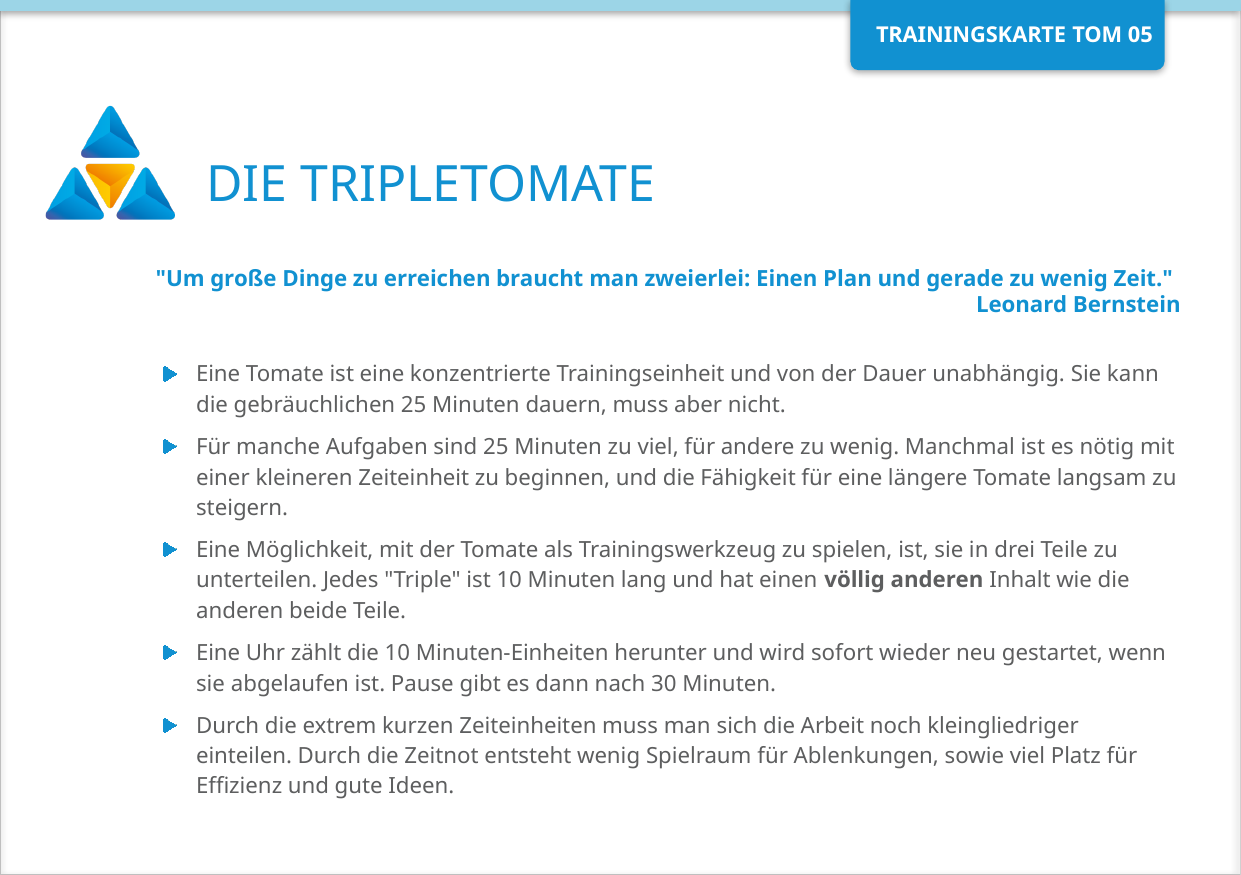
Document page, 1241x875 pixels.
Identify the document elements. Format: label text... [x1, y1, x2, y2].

picture [154, 709, 184, 740]
picture [154, 533, 184, 564]
picture [154, 636, 184, 667]
picture [154, 430, 184, 461]
list "Um große Dinge zu erreichen braucht man zweierlei: Einen Plan und gerade zu wenig Zeit." Leonard Bernstein Eine Tomate ist eine konzentrierte Trainingseinheit und von der Dauer unabhängig. Sie kann die gebräuchlichen 25 Minuten dauern, muss aber nicht. Für manche Aufgaben sind 25 Minuten zu viel, für andere zu wenig. Manchmal ist es nötig mit einer kleineren Zeiteinheit zu beginnen, und die Fähigkeit für eine längere Tomate langsam zu steigern. Eine Möglichkeit, mit der Tomate als Trainingswerkzeug zu spielen, ist, sie in drei Teile zu unterteilen. Jedes "Triple" ist 10 Minuten lang und hat einen völlig anderen Inhalt wie die anderen beide Teile. Eine Uhr zählt die 10 Minuten-Einheiten herunter und wird sofort wieder neu gestartet, wenn sie abgelaufen ist. Pause gibt es dann nach 30 Minuten. Durch die extrem kurzen Zeiteinheiten muss man sich die Arbeit noch kleingliedriger einteilen. Durch die Zeitnot entsteht wenig Spielraum für Ablenkungen, sowie viel Platz für Effizienz und gute Ideen. [140, 257, 1195, 817]
picture [154, 357, 184, 389]
picture [35, 96, 182, 230]
title DIE TRIPLETOMATE [191, 143, 948, 220]
